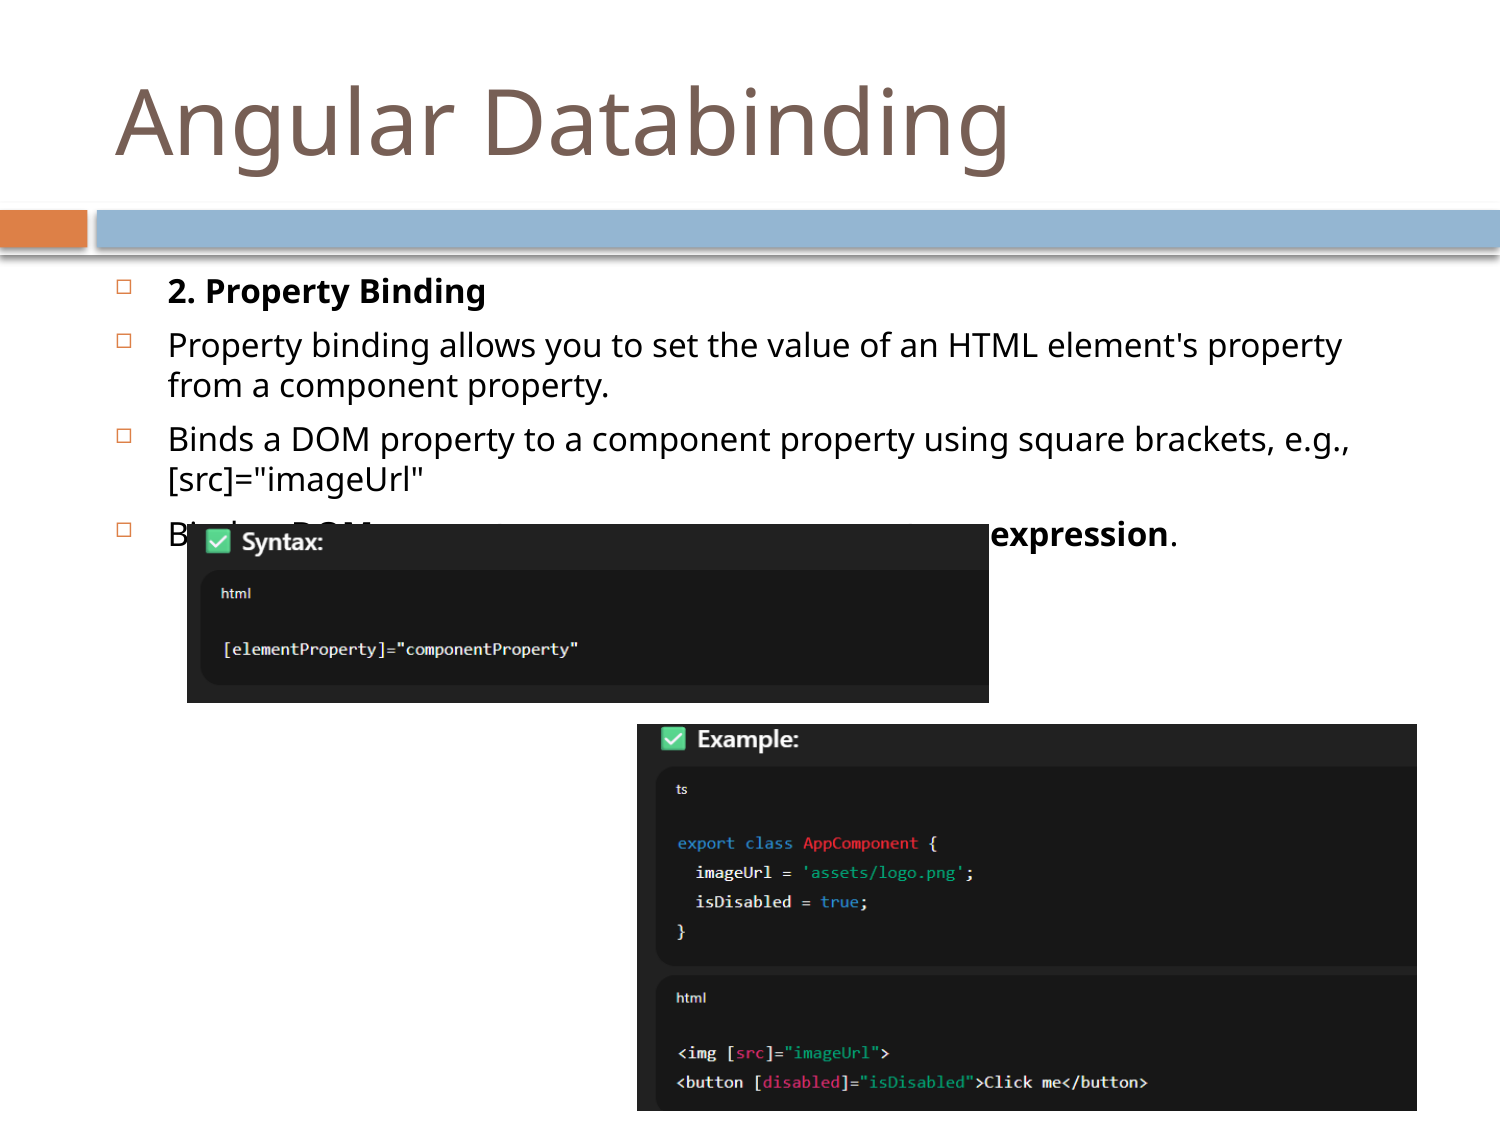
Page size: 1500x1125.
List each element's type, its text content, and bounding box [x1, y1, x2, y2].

list 2. Property Binding Property binding allows you to set the value of an HTML element's property from a component property. Binds a DOM property to a component property using square brackets, e.g., [src]="imageUrl" Binds a DOM property to a component property or expression. [100, 262, 1438, 1000]
picture [187, 524, 989, 704]
title Angular Databinding [100, 37, 1438, 200]
picture [637, 724, 1417, 1111]
